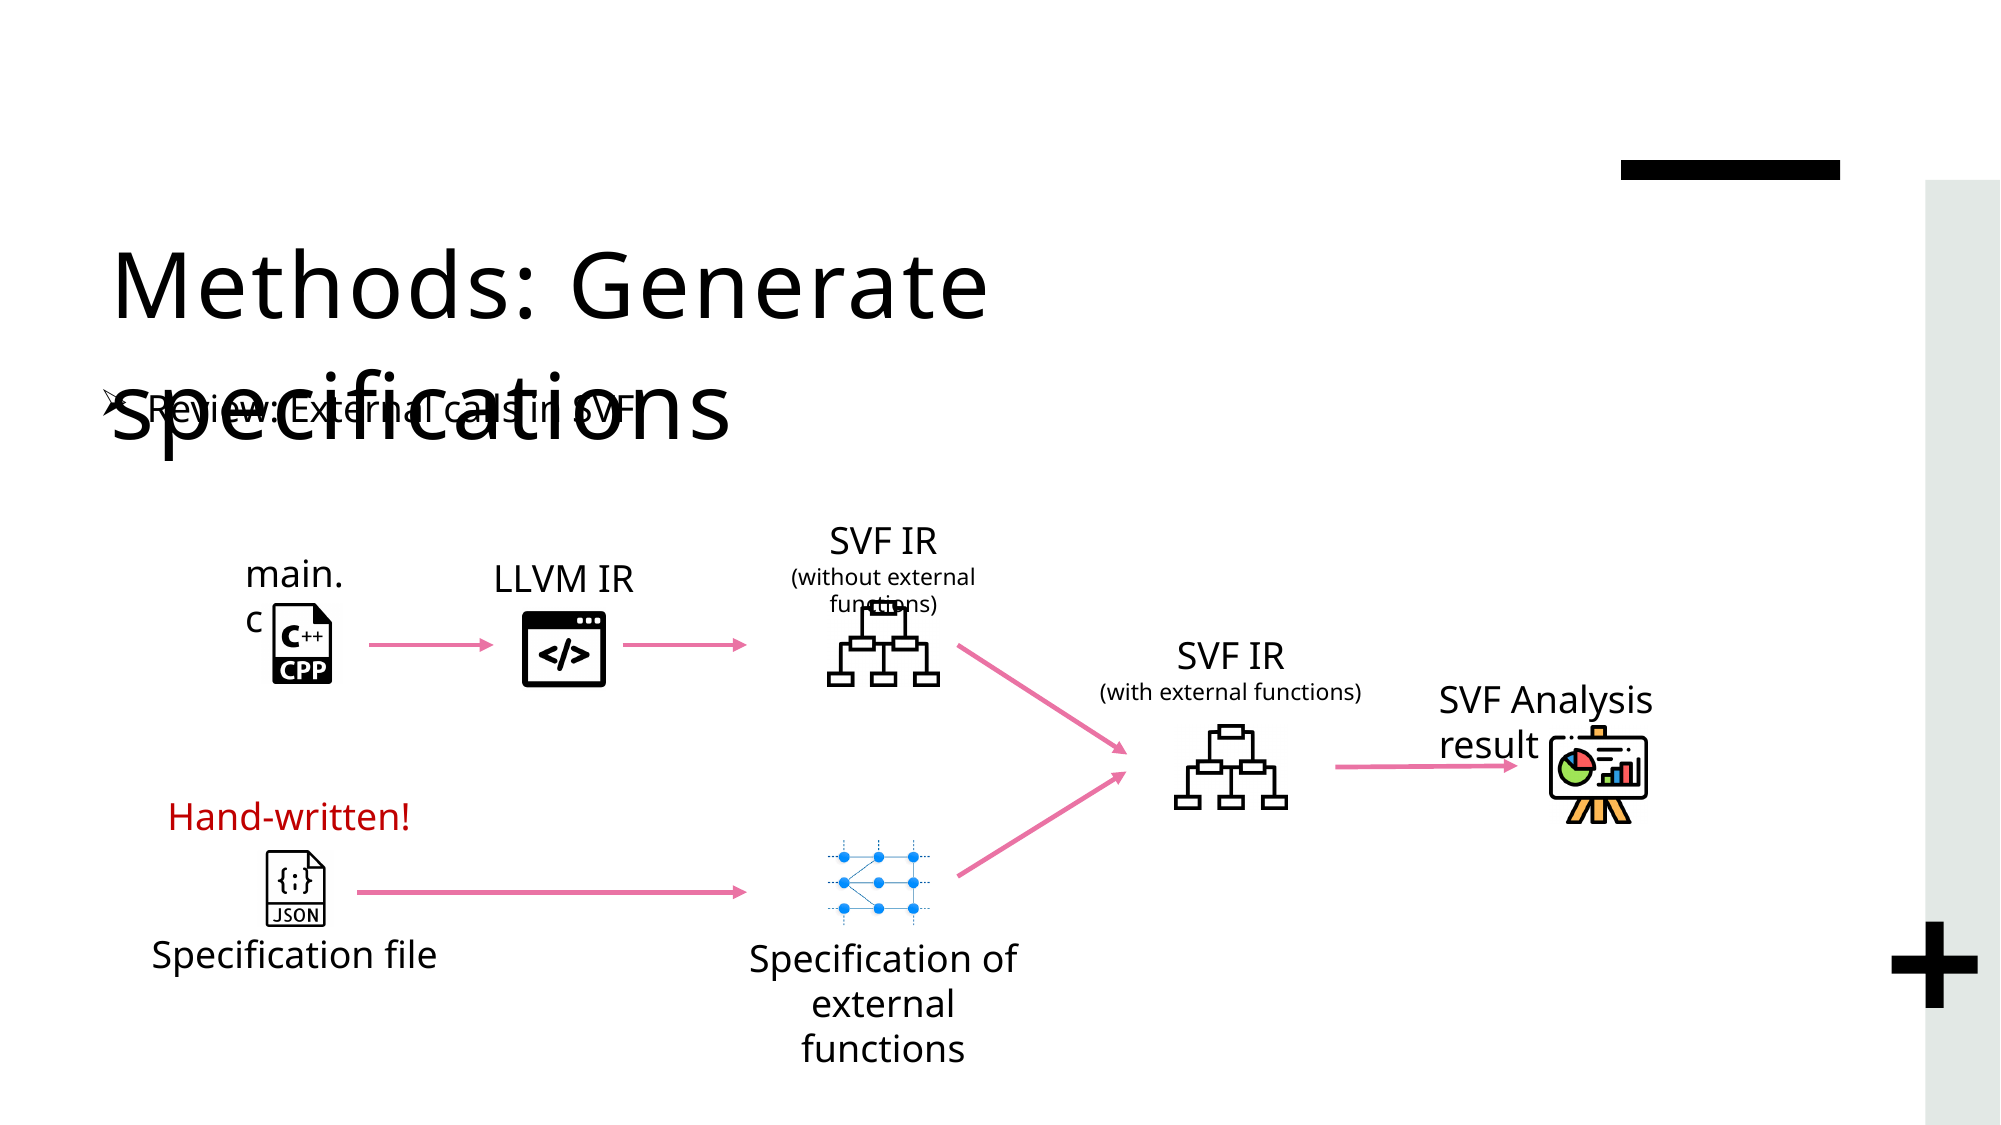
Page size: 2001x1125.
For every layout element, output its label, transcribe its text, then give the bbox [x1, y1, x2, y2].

text_box SVF Analysis result [1424, 669, 1774, 774]
text_box SVF IR (without external functions) [724, 509, 1043, 625]
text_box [957, 644, 1128, 755]
text_box Review: External calls in SVF [85, 377, 650, 438]
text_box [957, 771, 1127, 877]
picture [1549, 725, 1648, 824]
text_box Specification file [136, 923, 494, 983]
picture [1174, 724, 1288, 810]
picture [799, 823, 958, 930]
text_box Hand-written! [152, 785, 429, 846]
picture [522, 607, 606, 691]
picture [261, 603, 343, 684]
text_box LLVM IR [478, 547, 650, 608]
picture [257, 850, 334, 927]
text_box SVF IR (with external functions) [1071, 625, 1390, 713]
title Methods: Generate specifications [92, 197, 1599, 388]
text_box Specification of external functions [711, 927, 1056, 1078]
text_box main.c [230, 542, 375, 648]
picture [827, 600, 941, 687]
